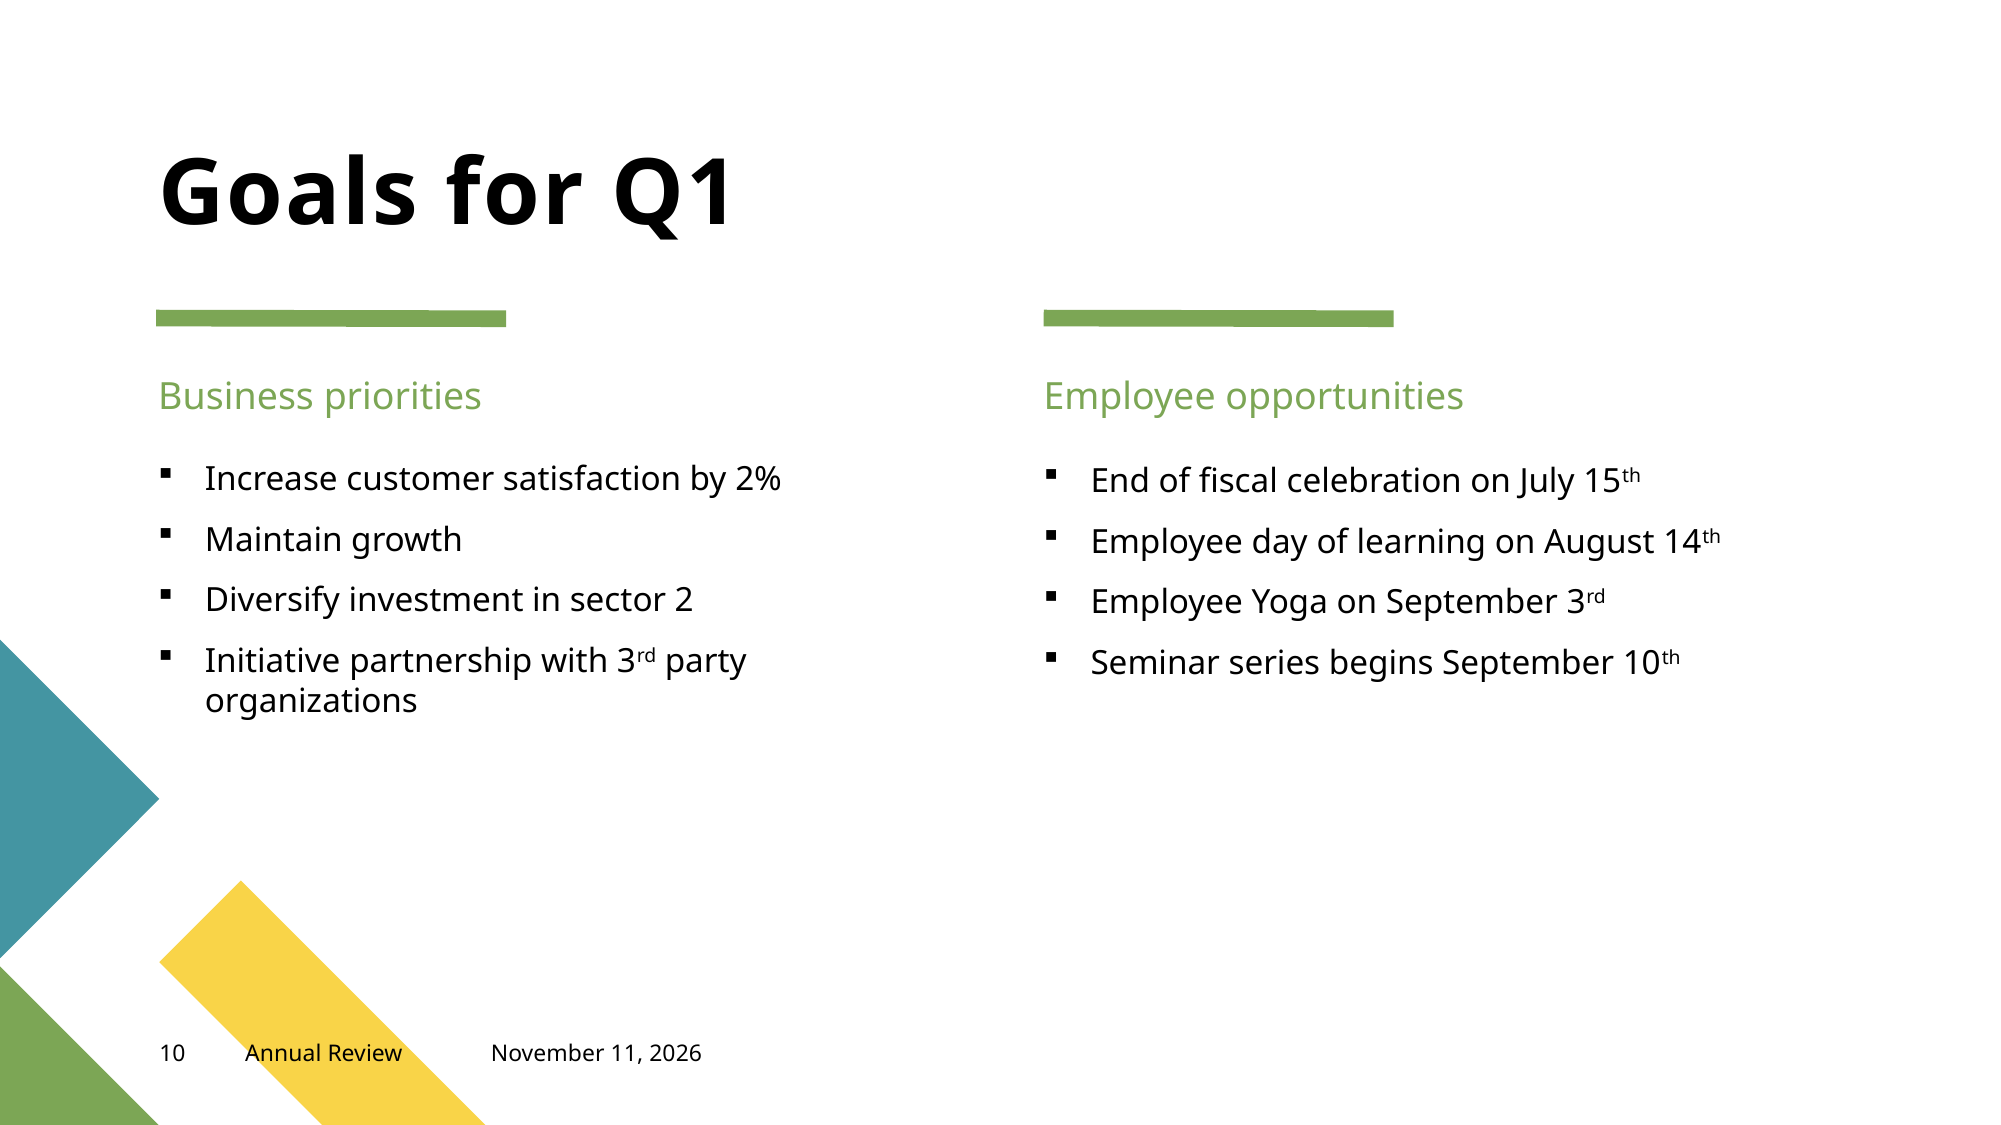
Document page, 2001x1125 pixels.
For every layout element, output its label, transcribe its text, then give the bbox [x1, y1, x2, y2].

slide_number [490, 1038, 707, 1080]
list Business priorities [158, 377, 950, 444]
slide_number 10 [159, 1038, 245, 1080]
list Employee opportunities [1043, 377, 1826, 444]
list End of fiscal celebration on July 15th Employee day of learning on August 14th Employee Yoga on September 3rd Seminar series begins September 10th [1043, 459, 1824, 778]
list Increase customer satisfaction by 2% Maintain growth Diversify investment in sector 2 Initiative partnership with 3rd party organizations [158, 457, 950, 776]
title Goals for Q1 [158, 144, 969, 245]
footer Annual Review [245, 1038, 490, 1080]
